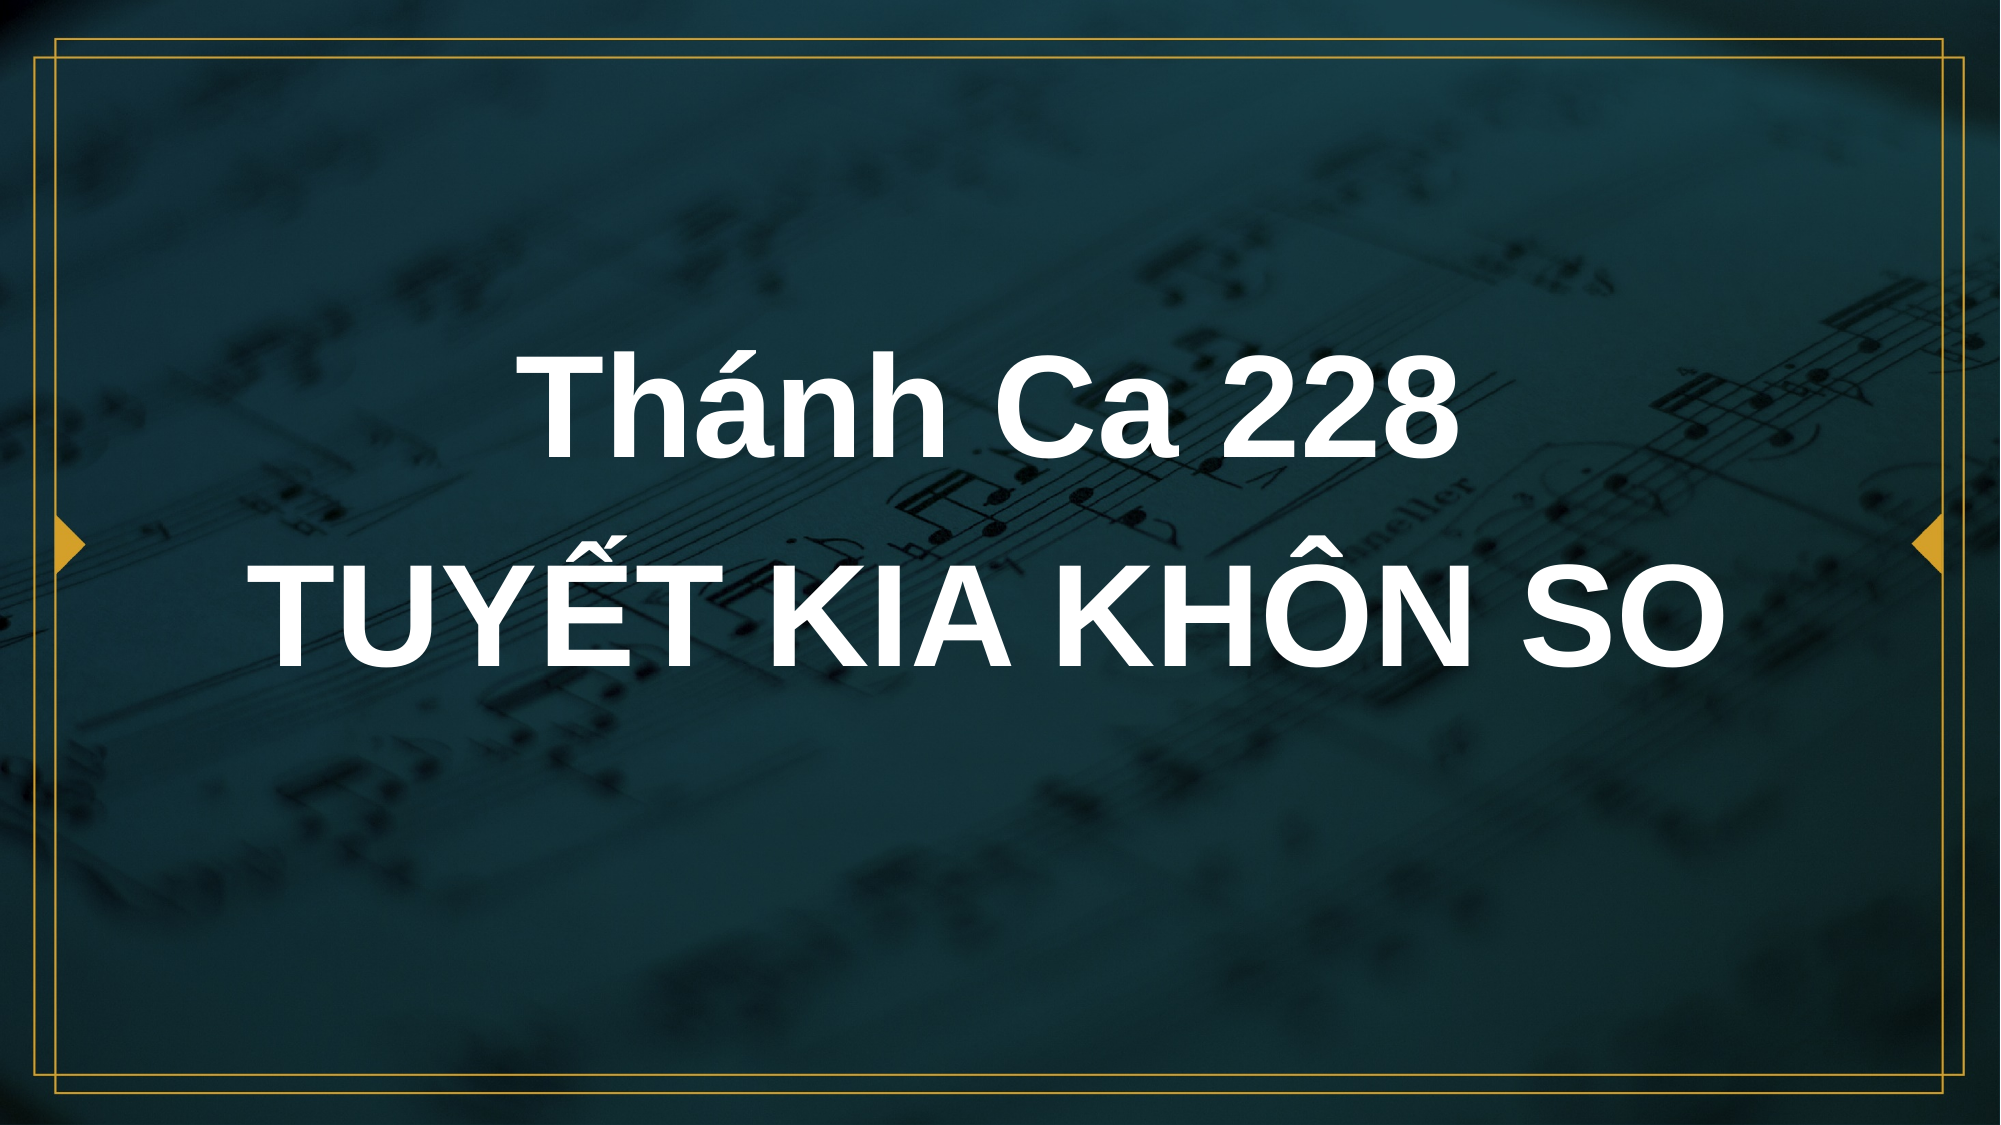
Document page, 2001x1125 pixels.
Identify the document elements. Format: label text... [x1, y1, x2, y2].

picture [0, 0, 2000, 1125]
title Thánh Ca 228 TUYẾT KIA KHÔN SO [103, 151, 1875, 821]
